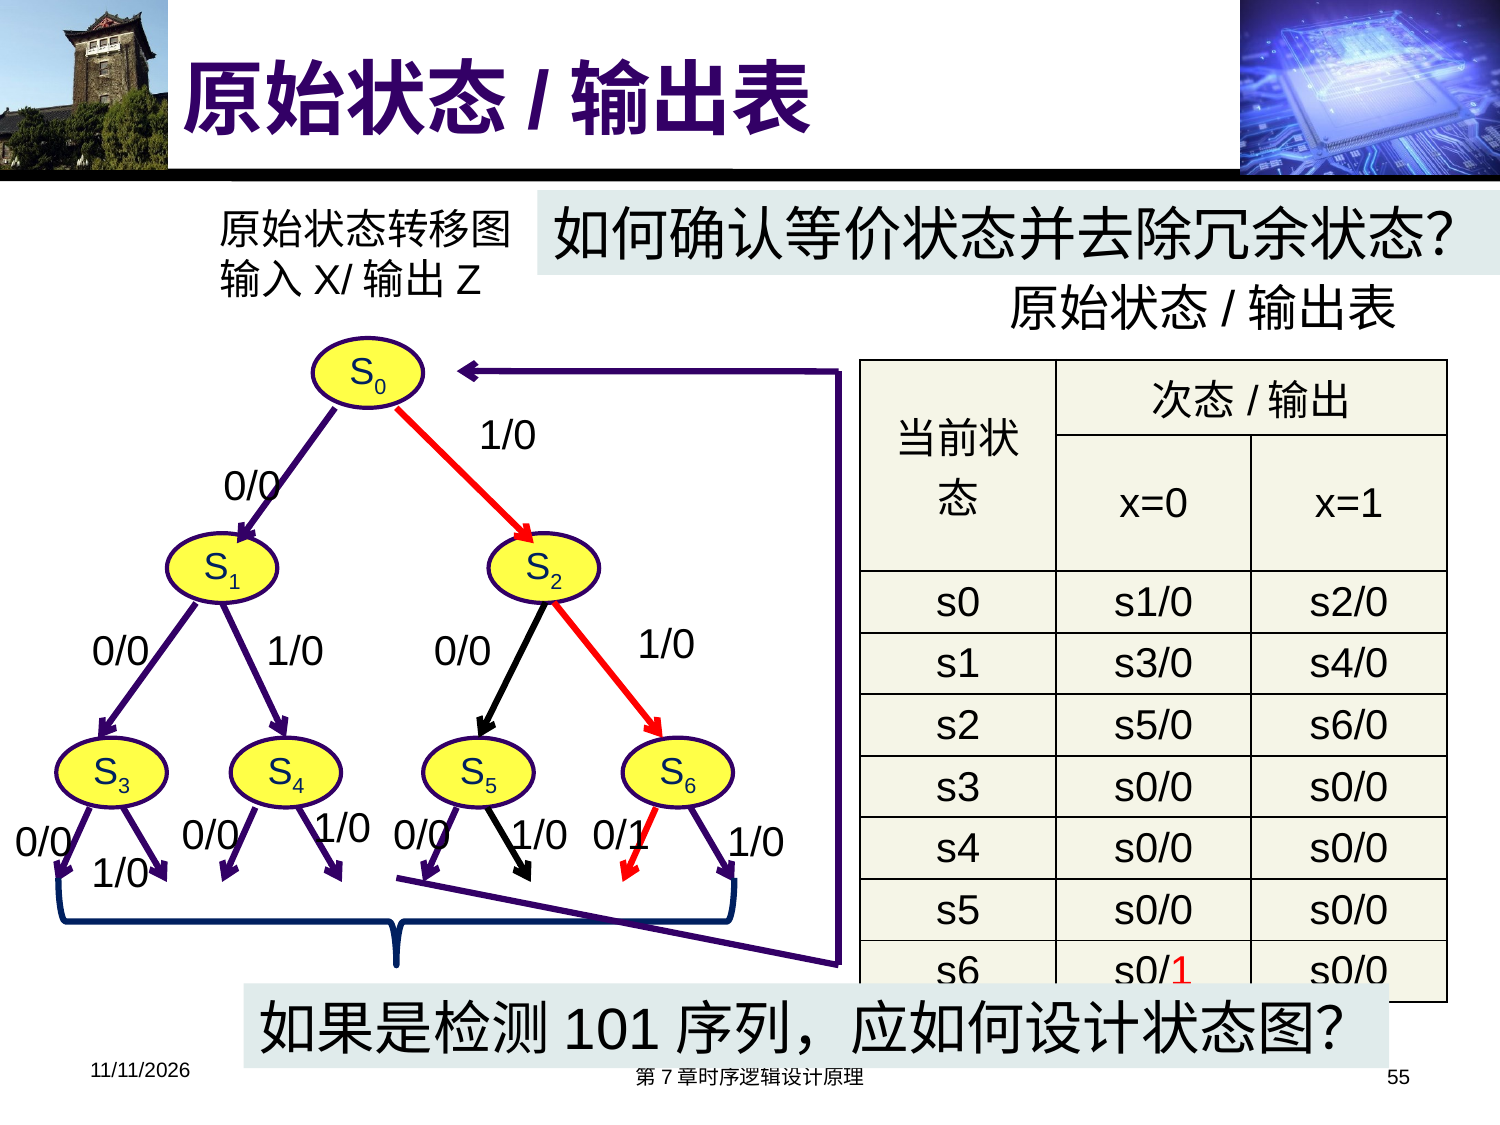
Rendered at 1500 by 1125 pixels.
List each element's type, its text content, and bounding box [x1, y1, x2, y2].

table_cell x=0 [1057, 436, 1250, 570]
table_cell s5 [861, 880, 1055, 940]
text_box 原始状态/输出表 [994, 275, 1433, 344]
table_cell s2/0 [1252, 572, 1446, 632]
table_cell s2 [861, 695, 1055, 755]
table_header 当前状态 [861, 361, 1055, 570]
text_box 如何确认等价状态并去除冗余状态？ [537, 190, 1500, 275]
table_cell s0/0 [1057, 818, 1250, 878]
table_cell x=1 [1252, 436, 1446, 570]
title 原始状态/输出表 [167, 30, 1301, 153]
table_cell s4/0 [1252, 634, 1446, 693]
text_box 如果是检测101序列，应如何设计状态图？ [243, 983, 1390, 1069]
table_cell s0/0 [1252, 880, 1446, 940]
table_cell s0/0 [1057, 880, 1250, 940]
table_cell s3/0 [1057, 634, 1250, 693]
table_cell s1/0 [1057, 572, 1250, 632]
picture [1240, 0, 1500, 175]
text_box 原始状态转移图 输入X/输出Z [205, 195, 606, 311]
table_cell s5/0 [1057, 695, 1250, 755]
table_cell s0/1 [1057, 941, 1250, 983]
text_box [0, 337, 839, 966]
table_cell s1 [861, 634, 1055, 693]
picture [0, 0, 168, 170]
table_header 次态/输出 [1057, 361, 1446, 434]
table_cell s3 [861, 757, 1055, 816]
table_cell s0/0 [1057, 757, 1250, 816]
footer 第7章时序逻辑设计原理 [512, 1069, 988, 1101]
table_cell s6/0 [1252, 695, 1446, 755]
table_cell s4 [861, 818, 1055, 878]
slide_number 55 [1074, 1055, 1426, 1101]
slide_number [74, 1048, 426, 1101]
table_cell s0/0 [1252, 818, 1446, 878]
table_cell s0/0 [1252, 941, 1446, 1001]
table_cell s6 [861, 941, 1055, 983]
table_cell s0 [861, 572, 1055, 632]
table_cell s0/0 [1252, 757, 1446, 816]
